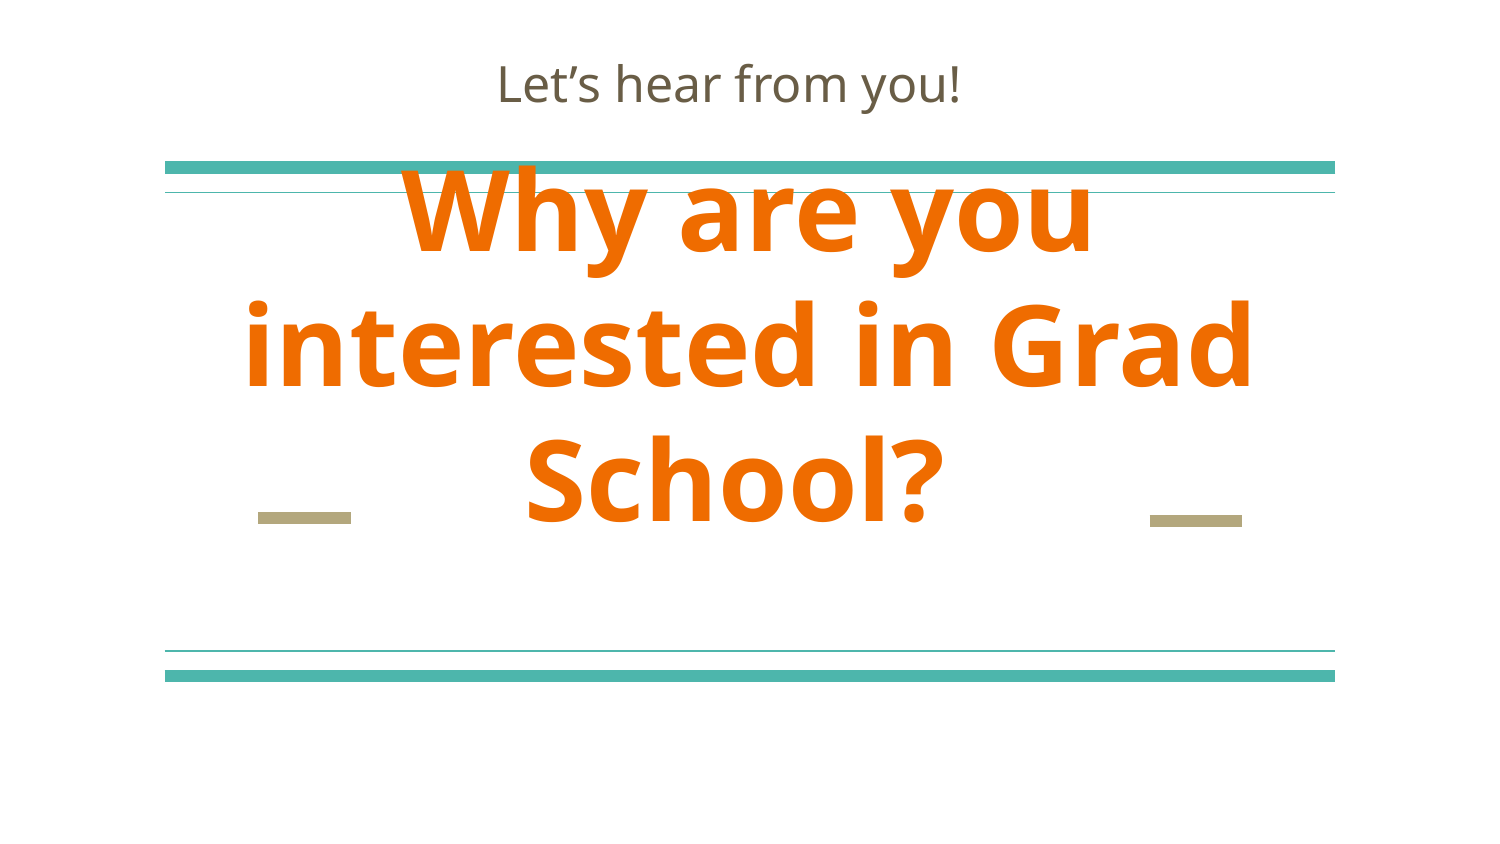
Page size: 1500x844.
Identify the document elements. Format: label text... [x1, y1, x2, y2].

title Why are you interested in Grad School? [164, 391, 1336, 560]
subtitle Let’s hear from you! [330, 37, 1129, 168]
